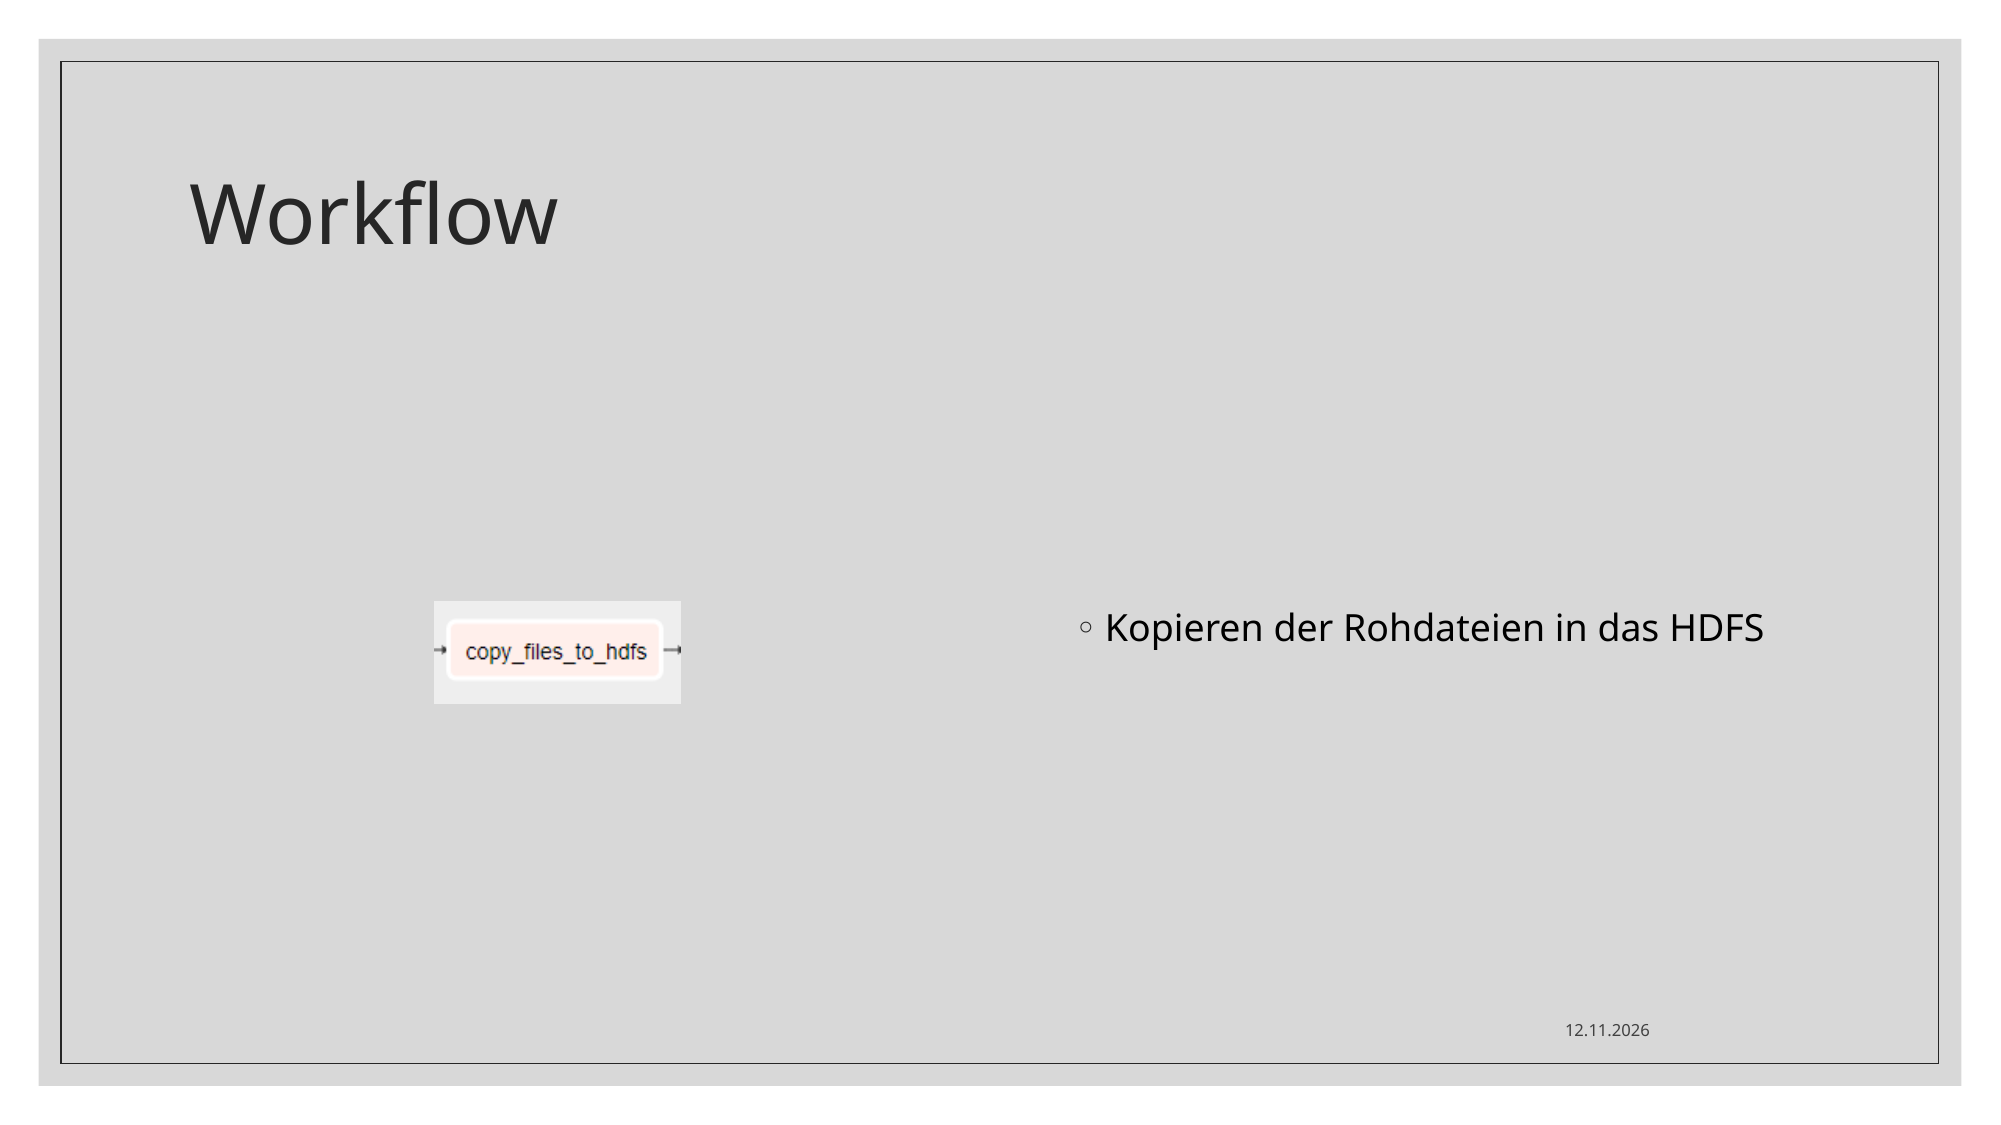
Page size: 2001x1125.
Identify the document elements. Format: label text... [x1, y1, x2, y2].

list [434, 601, 681, 704]
title Workflow [174, 105, 1825, 331]
list Kopieren der Rohdateien in das HDFS [1059, 592, 1825, 960]
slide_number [1190, 990, 1665, 1050]
